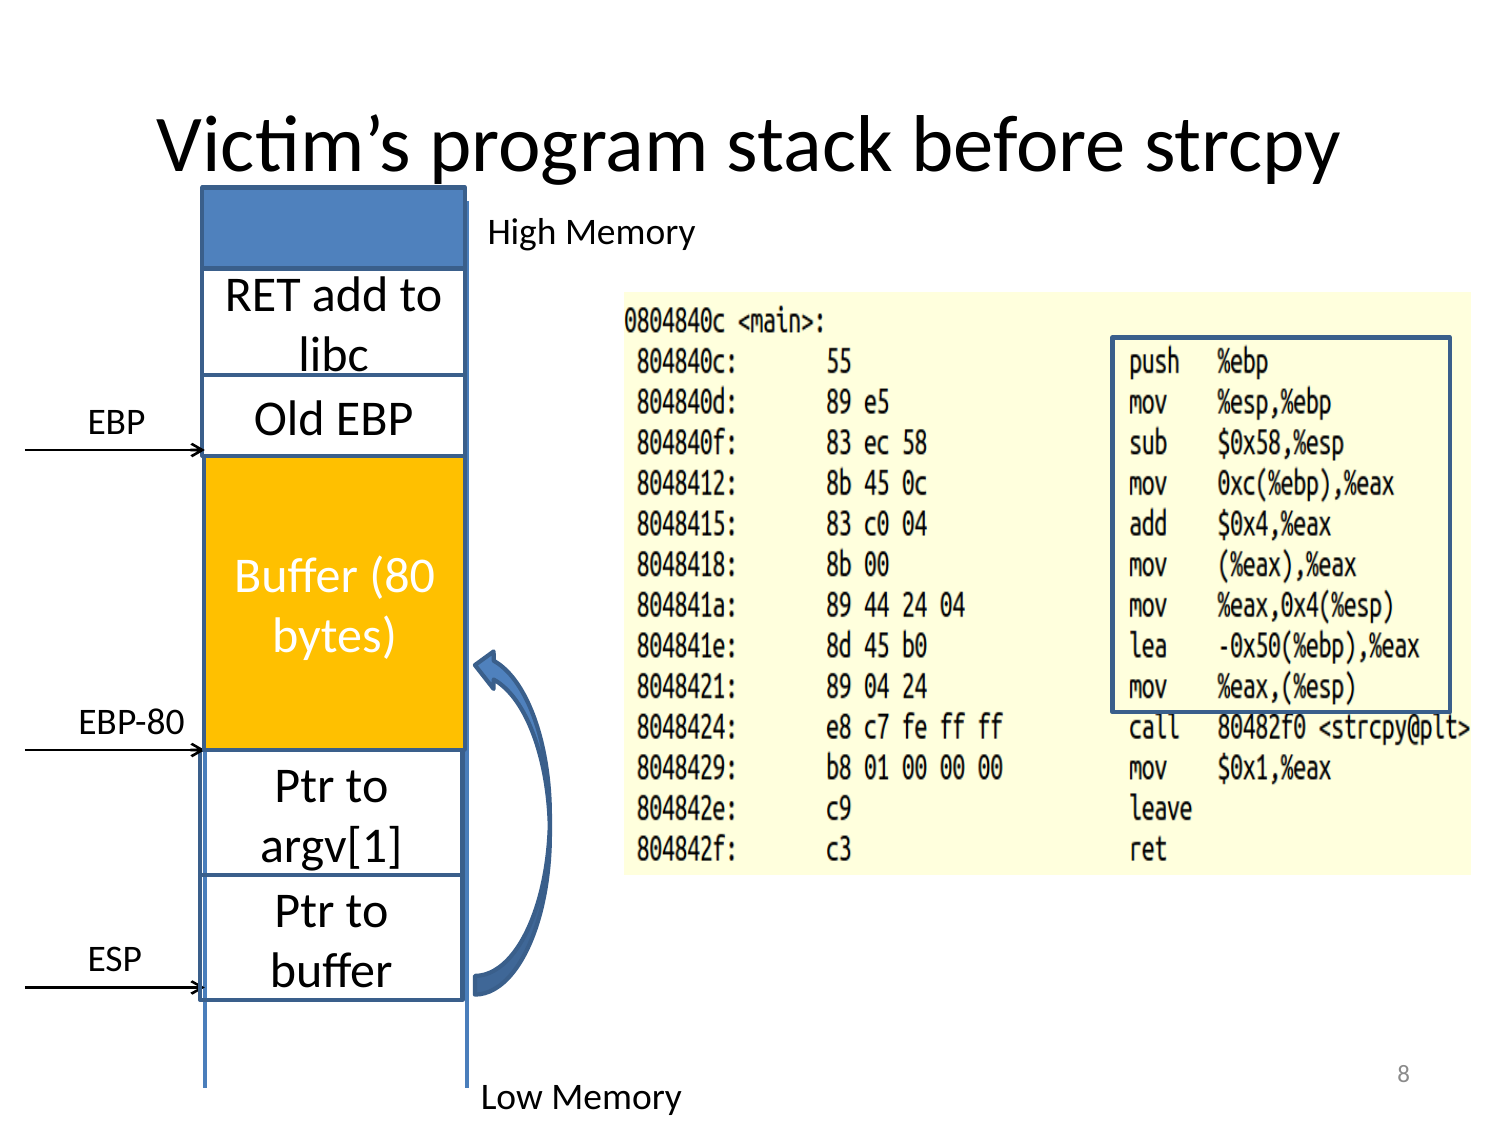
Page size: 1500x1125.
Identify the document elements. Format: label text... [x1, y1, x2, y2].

text_box Old EBP [209, 373, 462, 454]
slide_number 8 [1074, 1042, 1425, 1103]
text_box High Memory [472, 199, 712, 260]
picture [624, 291, 1471, 876]
text_box [472, 649, 553, 997]
text_box Low Memory [466, 1064, 698, 1125]
title Victim’s program stack before strcpy [75, 45, 1425, 233]
text_box ESP [72, 926, 157, 986]
text_box Buffer (80 bytes) [209, 454, 462, 752]
text_box RET add to libc [209, 266, 462, 373]
text_box Ptr to buffer [209, 873, 462, 1002]
text_box [200, 185, 467, 266]
text_box EBP [72, 389, 161, 449]
text_box Ptr to argv[1] [209, 752, 462, 873]
text_box EBP-80 [63, 689, 200, 749]
